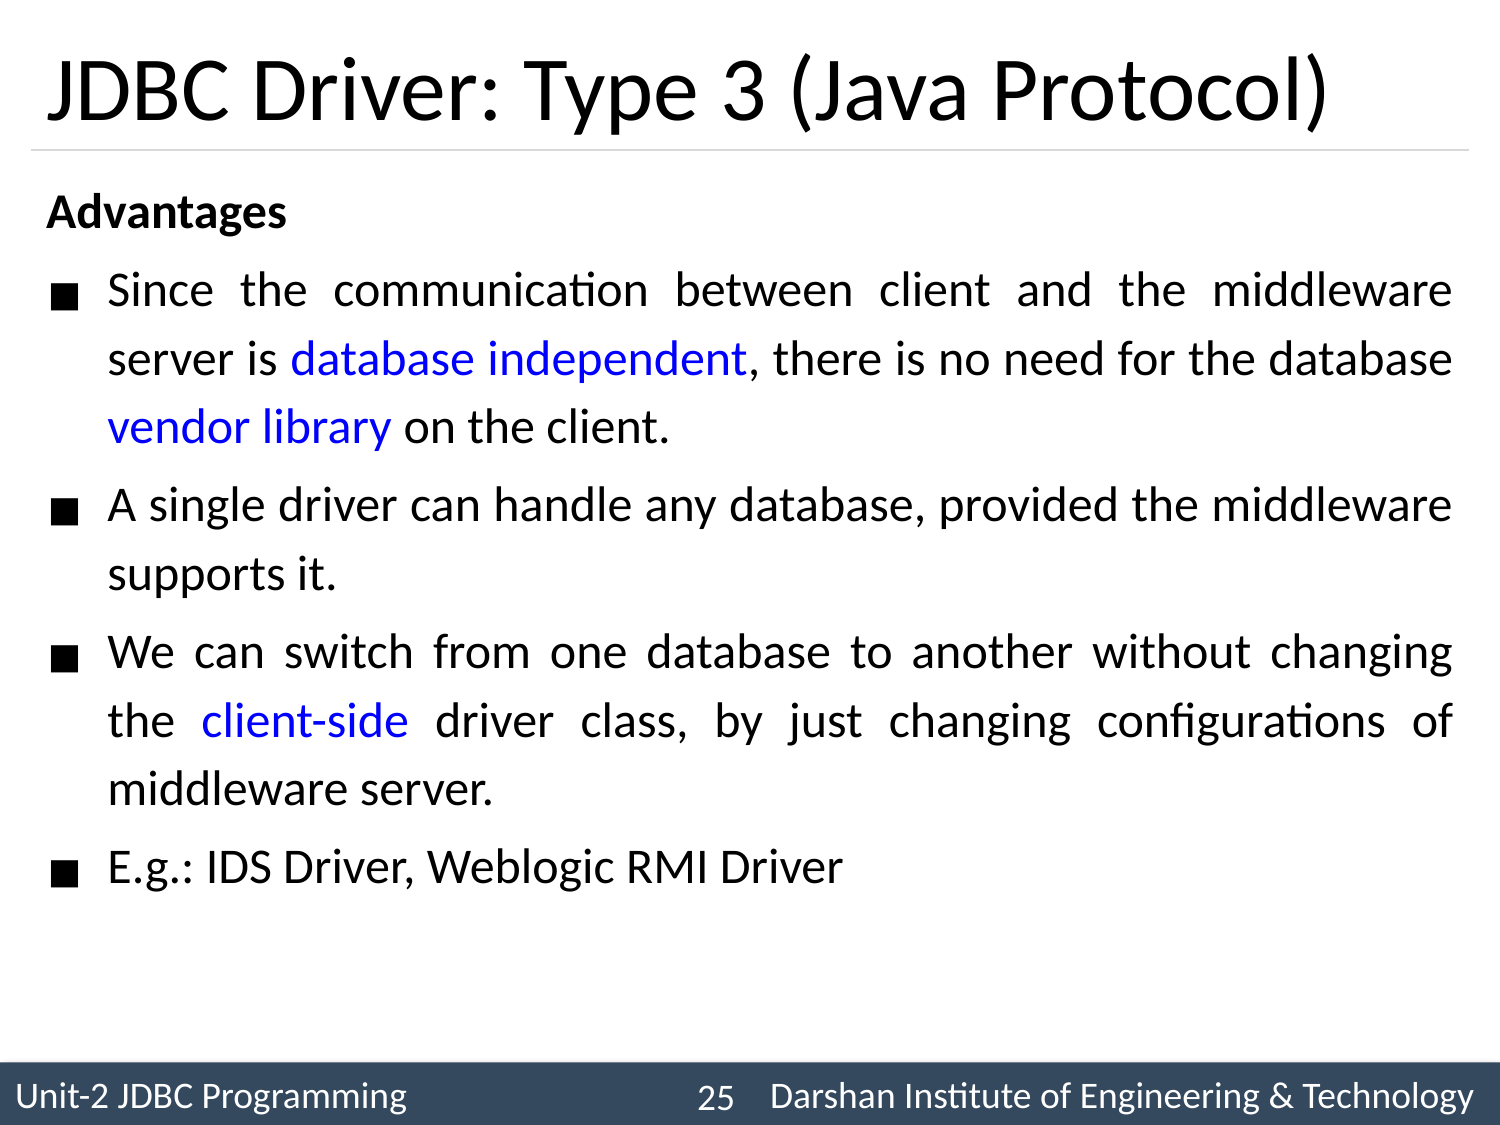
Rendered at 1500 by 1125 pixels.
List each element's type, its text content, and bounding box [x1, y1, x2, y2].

title JDBC Driver: Type 3 (Java Protocol) [31, 17, 1469, 150]
slide_number 25 [624, 1065, 750, 1125]
list Advantages Since the communication between client and the middleware server is database independent, there is no need for the database vendor library on the client. A single driver can handle any database, provided the middleware supports it. We can switch from one database to another without changing the client-side driver class, by just changing configurations of middleware server. E.g.: IDS Driver, Weblogic RMI Driver [31, 162, 1469, 1038]
